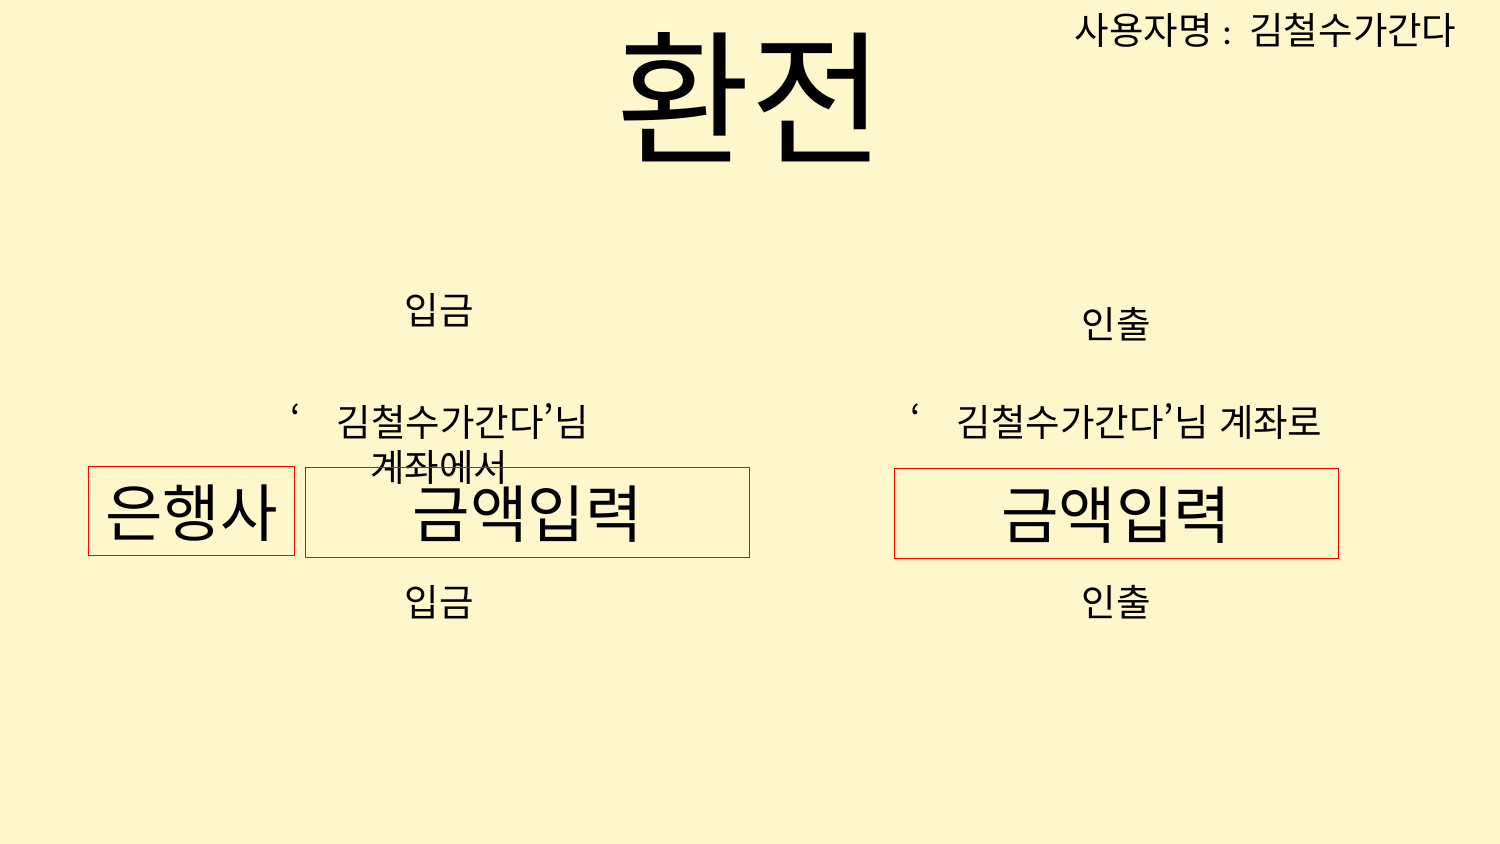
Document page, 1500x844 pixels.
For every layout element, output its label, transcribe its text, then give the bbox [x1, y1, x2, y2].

text_box 금액입력 [894, 468, 1339, 559]
text_box 입금 [321, 572, 558, 632]
text_box 환전 [518, 0, 982, 190]
text_box 입금 [321, 279, 558, 339]
text_box 은행사 [88, 466, 295, 556]
text_box ‘김철수가간다’님 계좌로 [879, 391, 1354, 452]
text_box ‘김철수가간다’님 계좌에서 [202, 391, 677, 497]
text_box 인출 [998, 572, 1235, 632]
text_box 사용자명: 김철수가간다 [1031, 0, 1500, 60]
text_box 금액입력 [305, 467, 750, 558]
text_box 인출 [998, 294, 1235, 354]
